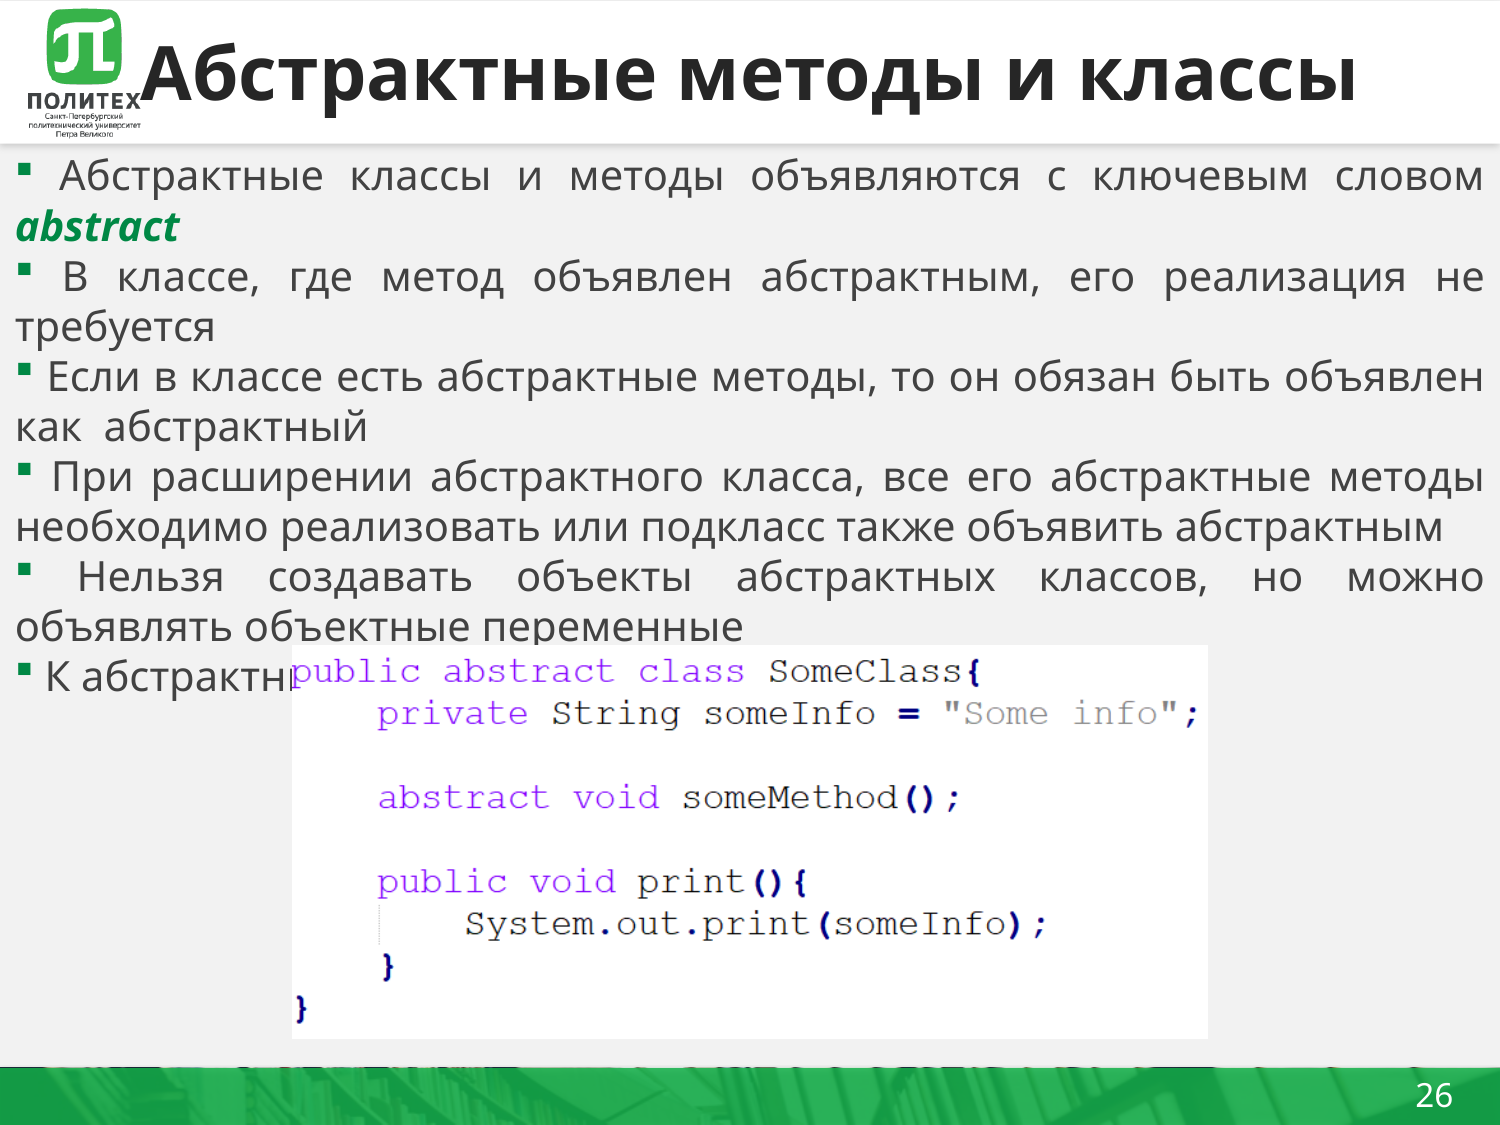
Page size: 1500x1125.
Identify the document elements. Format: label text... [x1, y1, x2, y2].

picture [292, 644, 1208, 1040]
title Абстрактные методы и классы [0, 0, 1500, 141]
text_box Абстрактные классы и методы объявляются с ключевым словом abstract В классе, где метод объявлен абстрактным, его реализация не требуется Если в классе есть абстрактные методы, то он обязан быть объявлен как абстрактный При расширении абстрактного класса, все его абстрактные методы необходимо реализовать или подкласс также объявить абстрактным Нельзя создавать объекты абстрактных классов, но можно объявлять объектные переменные К абстрактным классам не применим модификатор final [0, 141, 1500, 707]
